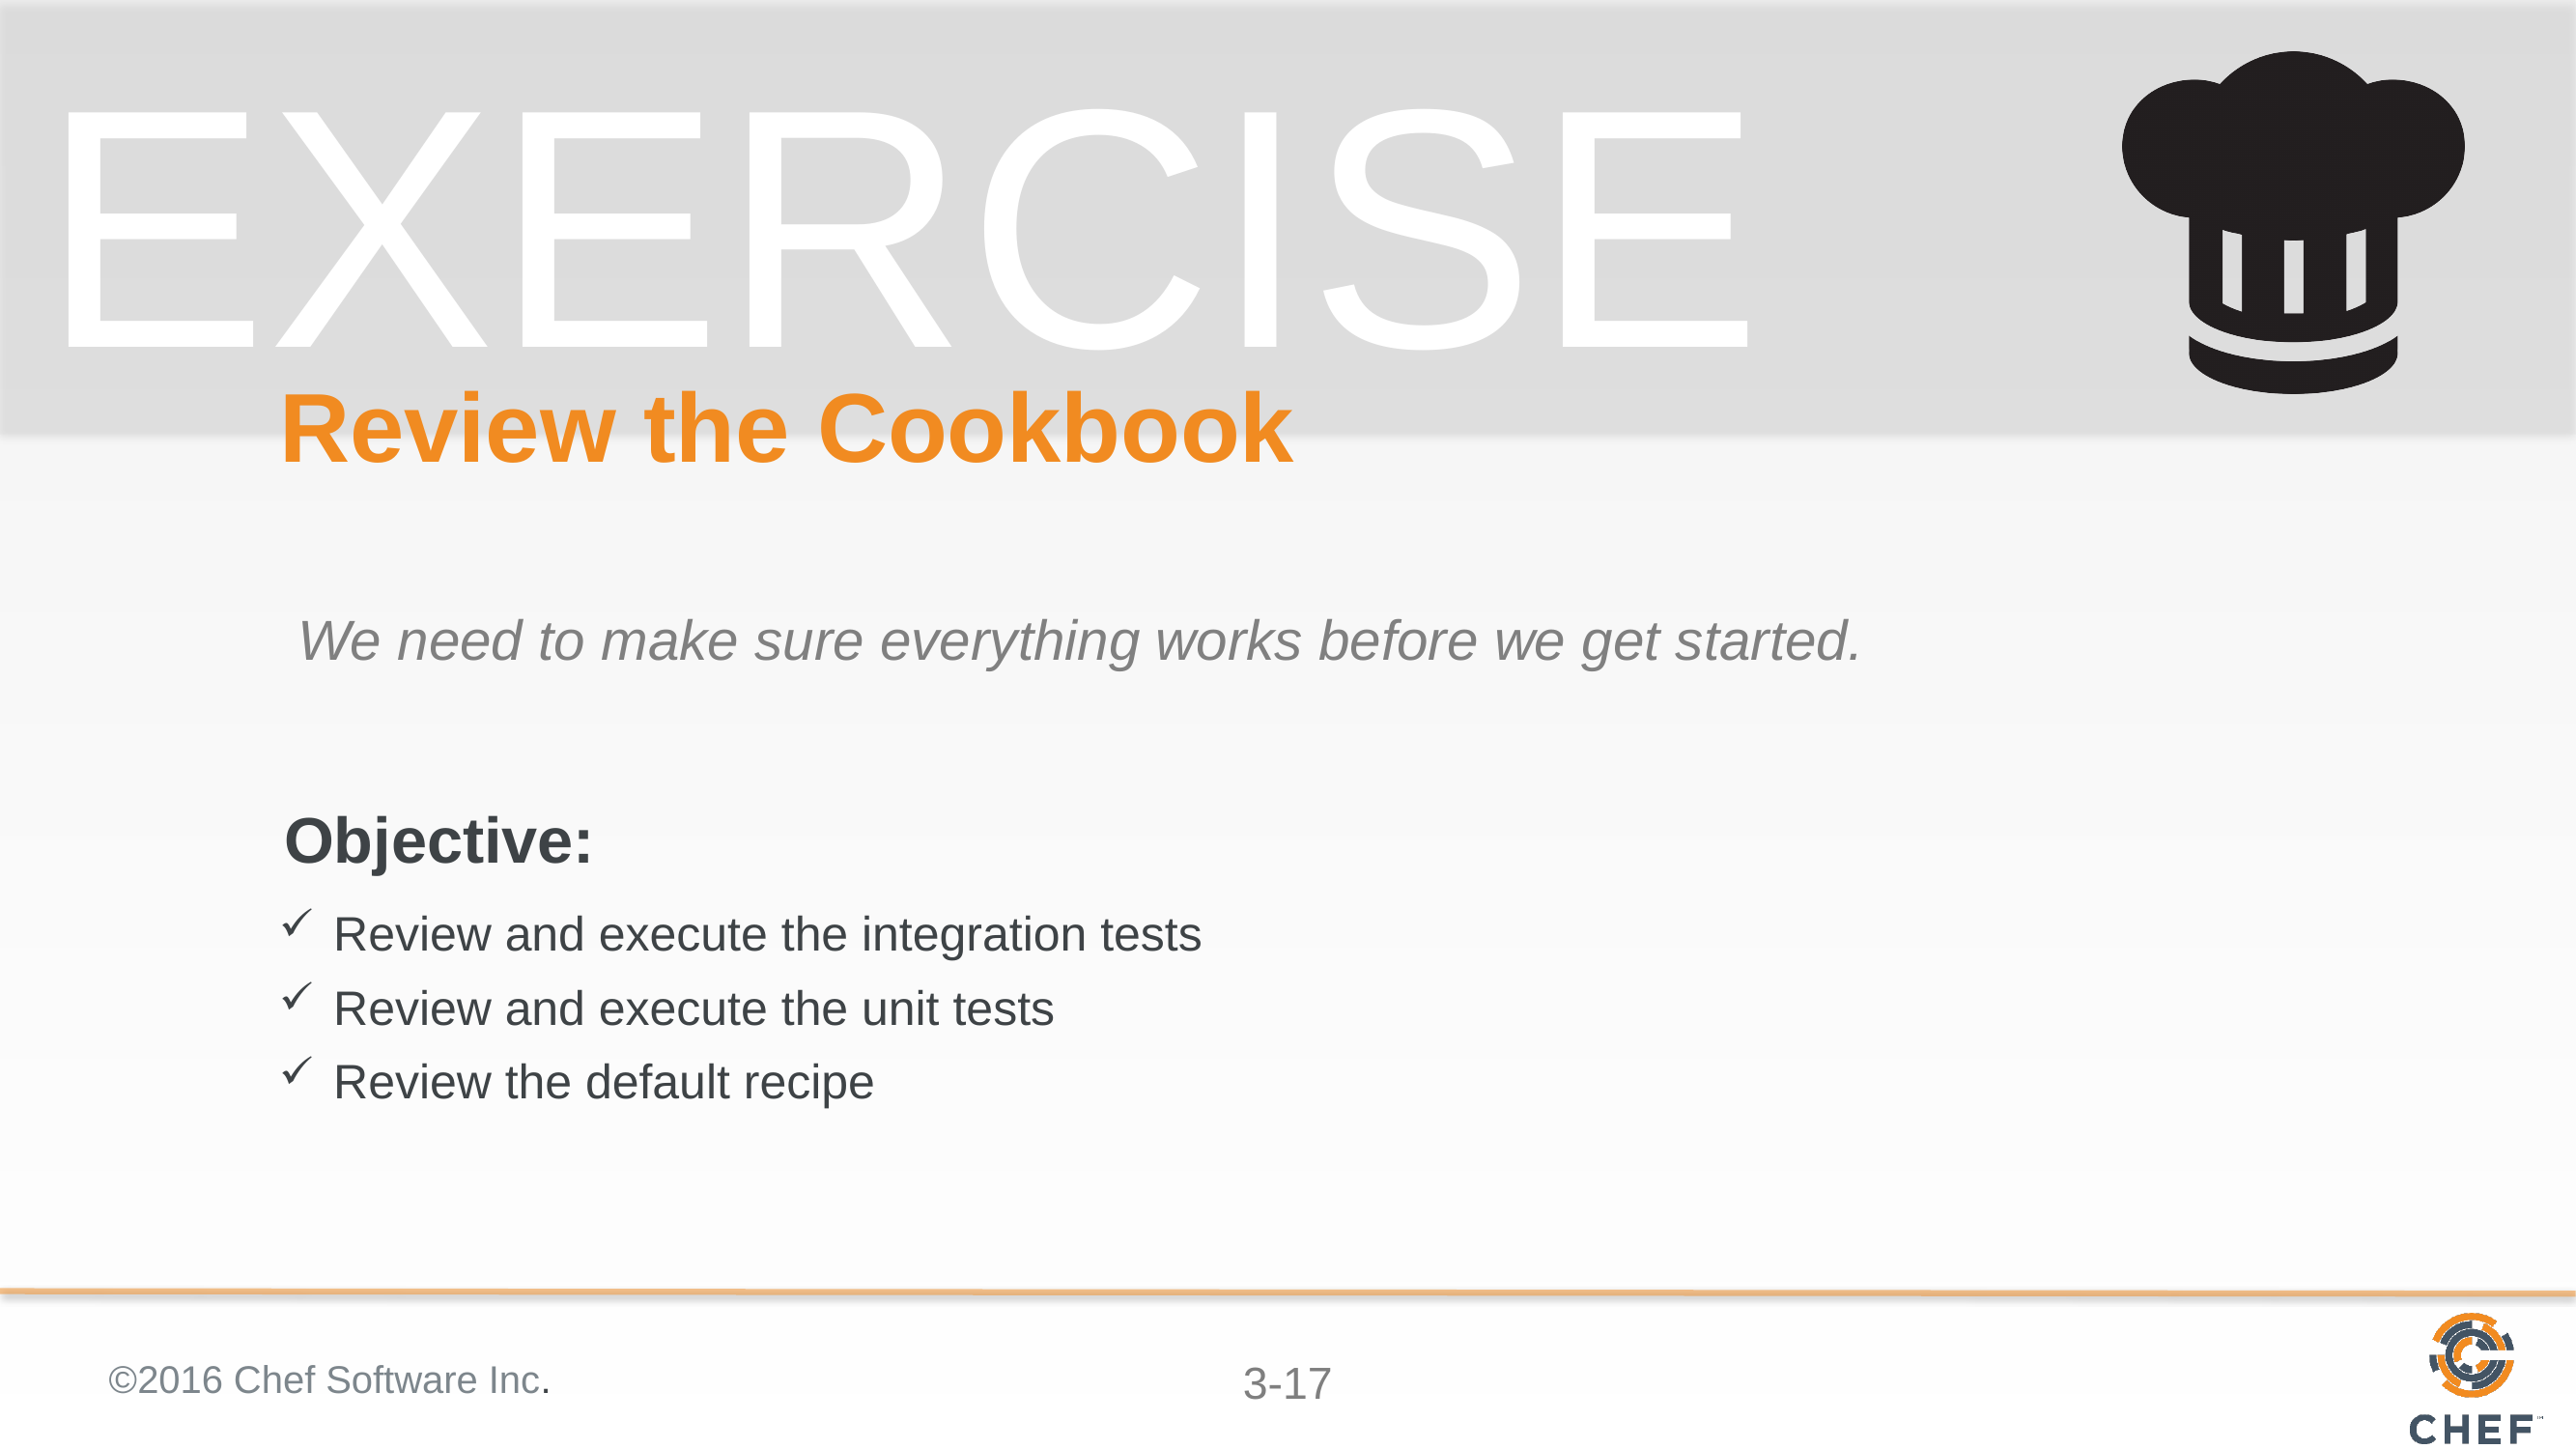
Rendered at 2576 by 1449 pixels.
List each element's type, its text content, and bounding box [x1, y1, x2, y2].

list Review and execute the integration tests Review and execute the unit tests Review the default recipe [265, 895, 2217, 1284]
title Review the Cookbook [265, 363, 2217, 498]
picture [2399, 1297, 2551, 1449]
list We need to make sure everything works before we get started. [265, 516, 2217, 759]
picture [2122, 51, 2465, 399]
